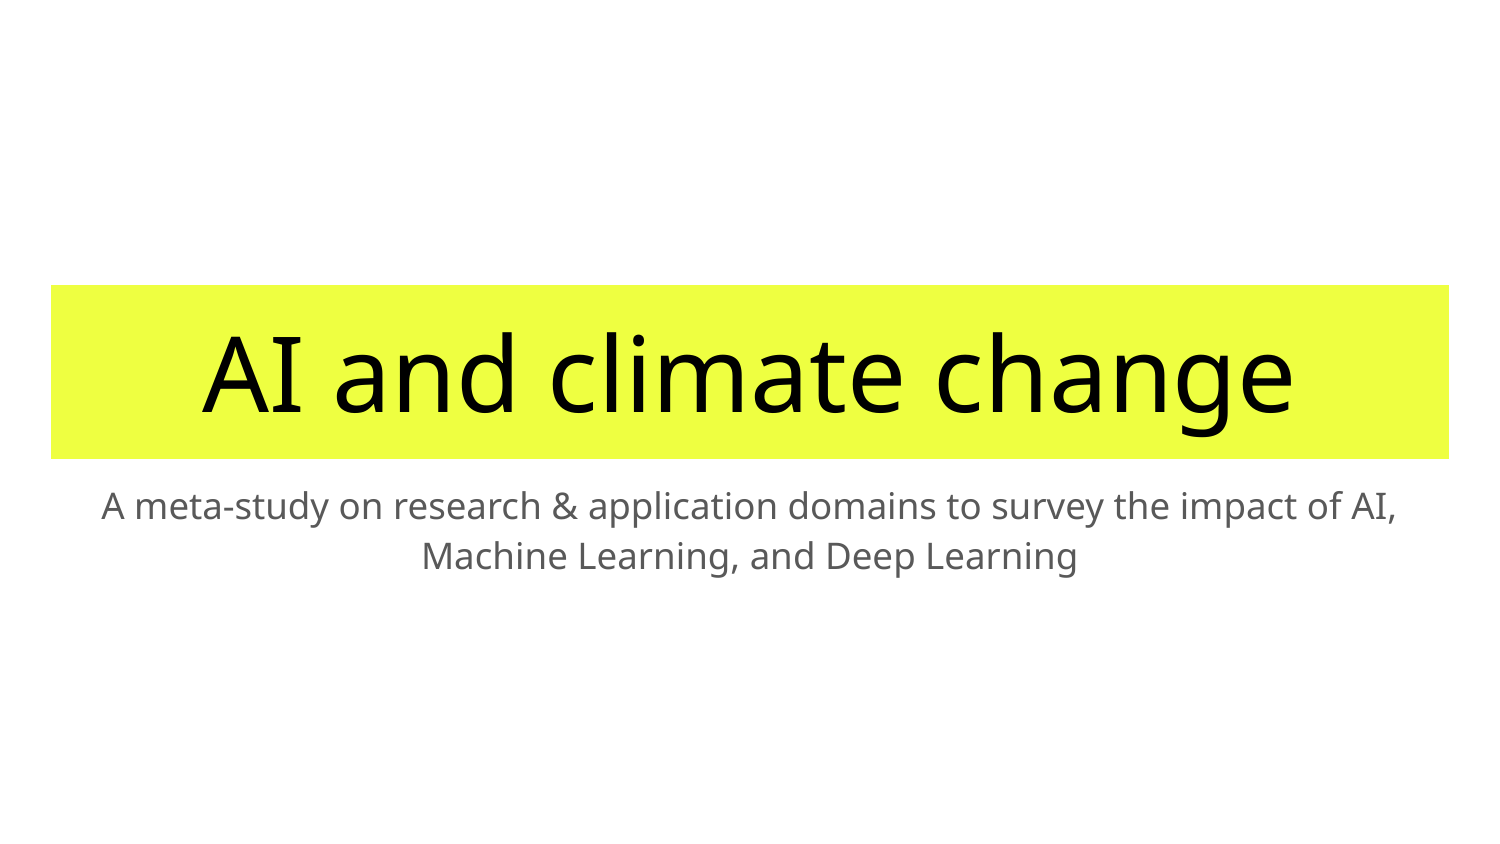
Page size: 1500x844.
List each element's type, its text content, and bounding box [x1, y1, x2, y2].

subtitle A meta-study on research & application domains to survey the impact of AI, Machine Learning, and Deep Learning [51, 464, 1449, 595]
title AI and climate change [51, 285, 1449, 459]
